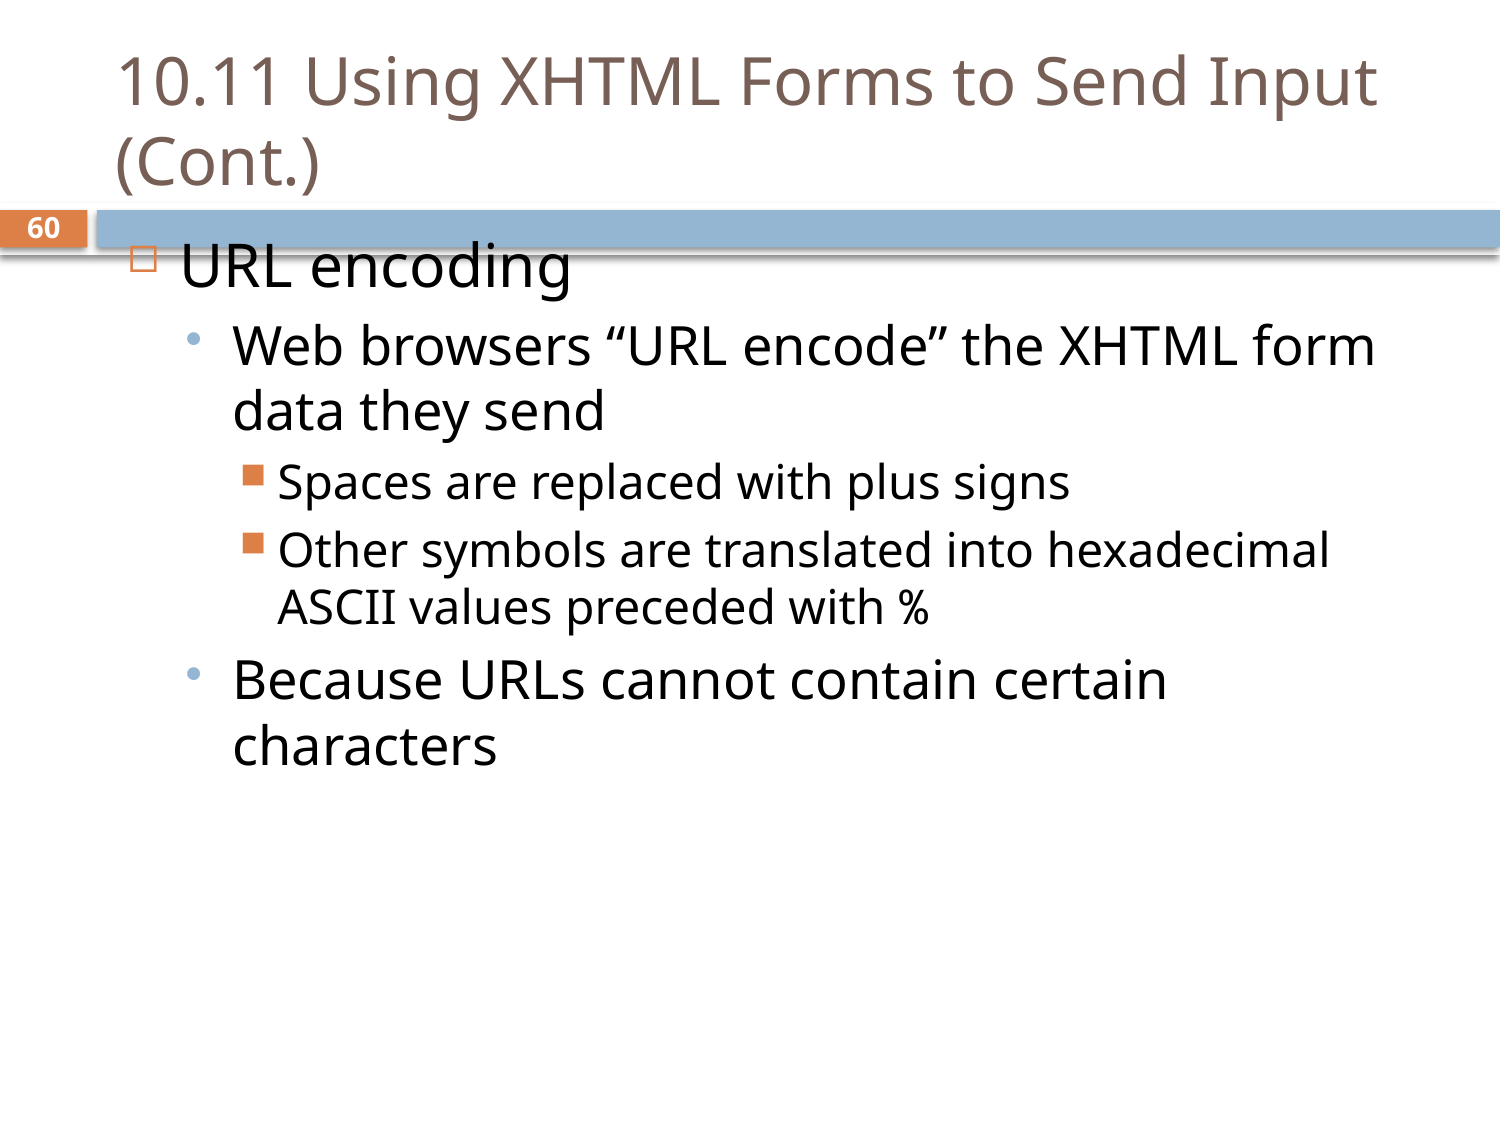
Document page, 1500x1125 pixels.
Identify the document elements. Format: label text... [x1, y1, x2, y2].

slide_number 60 [0, 208, 88, 249]
list URL encoding Web browsers “URL encode” the XHTML form data they send Spaces are replaced with plus signs Other symbols are translated into hexadecimal ASCII values preceded with % Because URLs cannot contain certain characters [112, 220, 1425, 1075]
title 10.11 Using XHTML Forms to Send Input (Cont.) [100, 37, 1438, 200]
